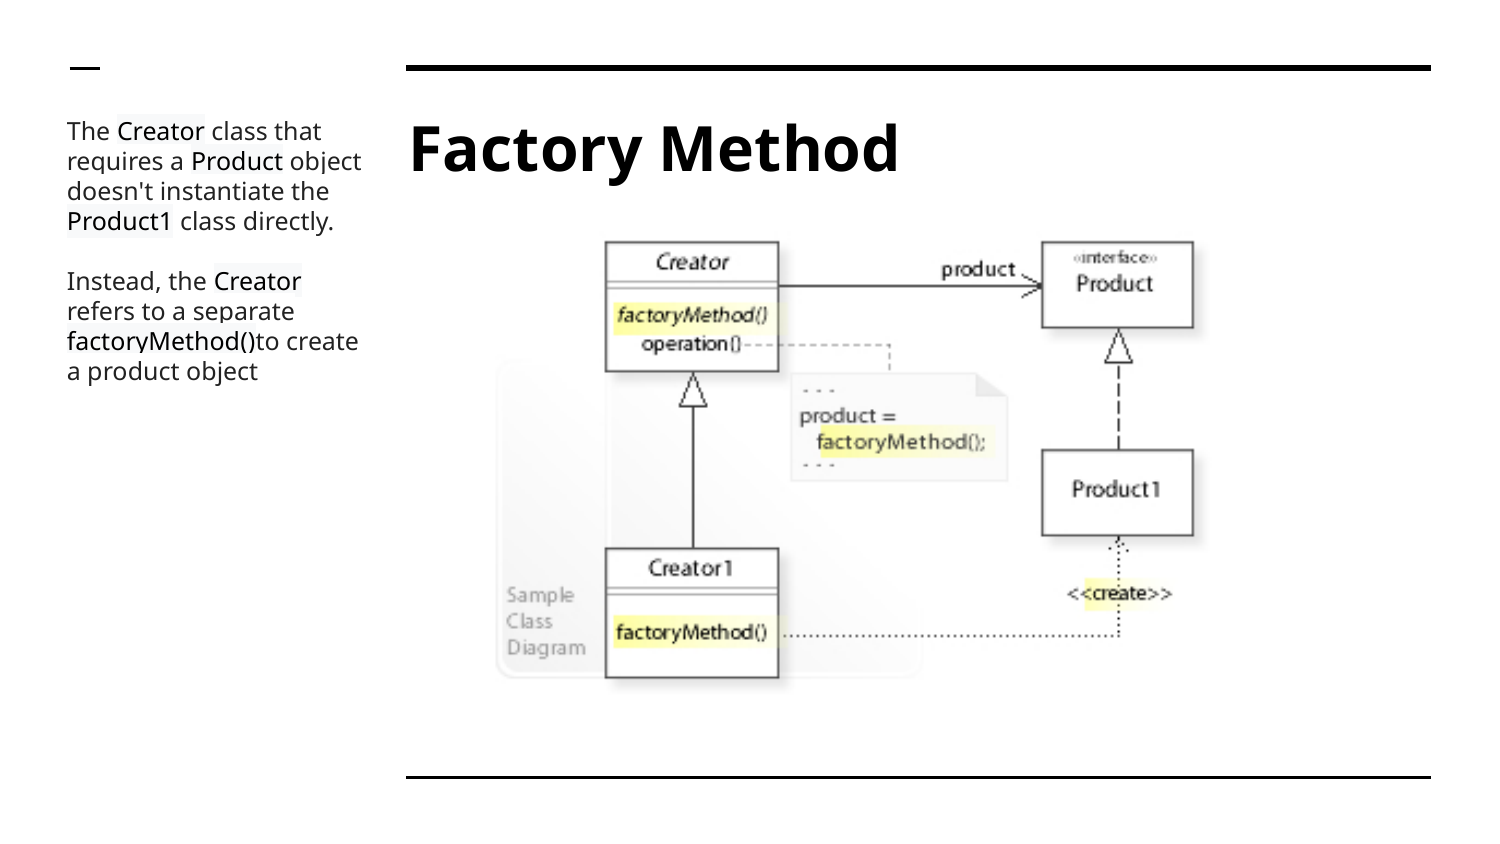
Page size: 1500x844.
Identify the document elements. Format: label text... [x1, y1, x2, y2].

title Factory Method [393, 94, 1431, 199]
picture [409, 198, 1500, 723]
text_box The Creator class that requires a Product object doesn't instantiate the Product1 class directly. Instead, the Creator refers to a separate factoryMethod()to create a product object [51, 100, 387, 778]
